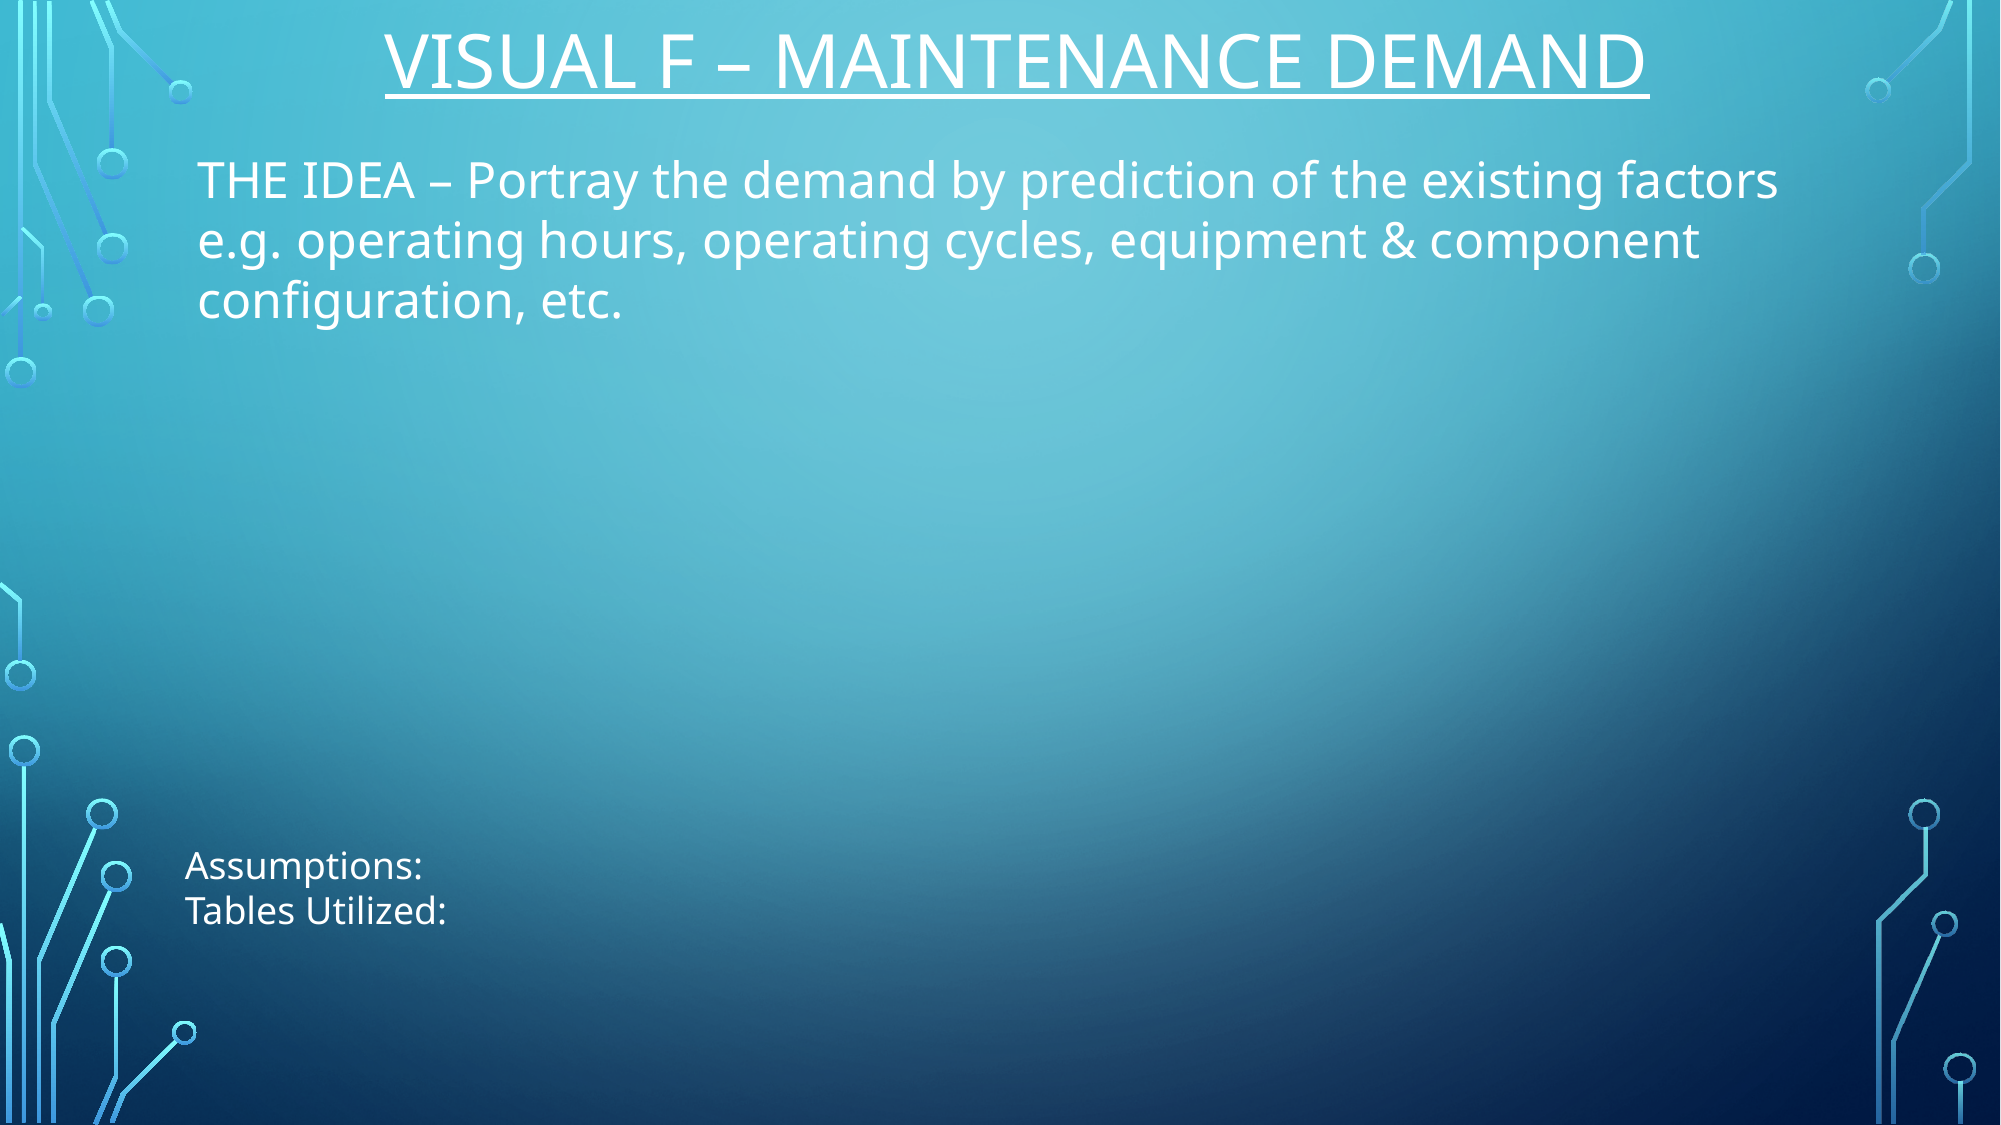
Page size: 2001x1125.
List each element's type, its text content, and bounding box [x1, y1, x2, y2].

text_box Assumptions: Tables Utilized: [170, 834, 1830, 940]
text_box THE IDEA – Portray the demand by prediction of the existing factors e.g. operating hours, operating cycles, equipment & component configuration, etc. [182, 140, 1830, 336]
title VISUAL F – MAINTENANCE DEMAND [204, 13, 1830, 115]
